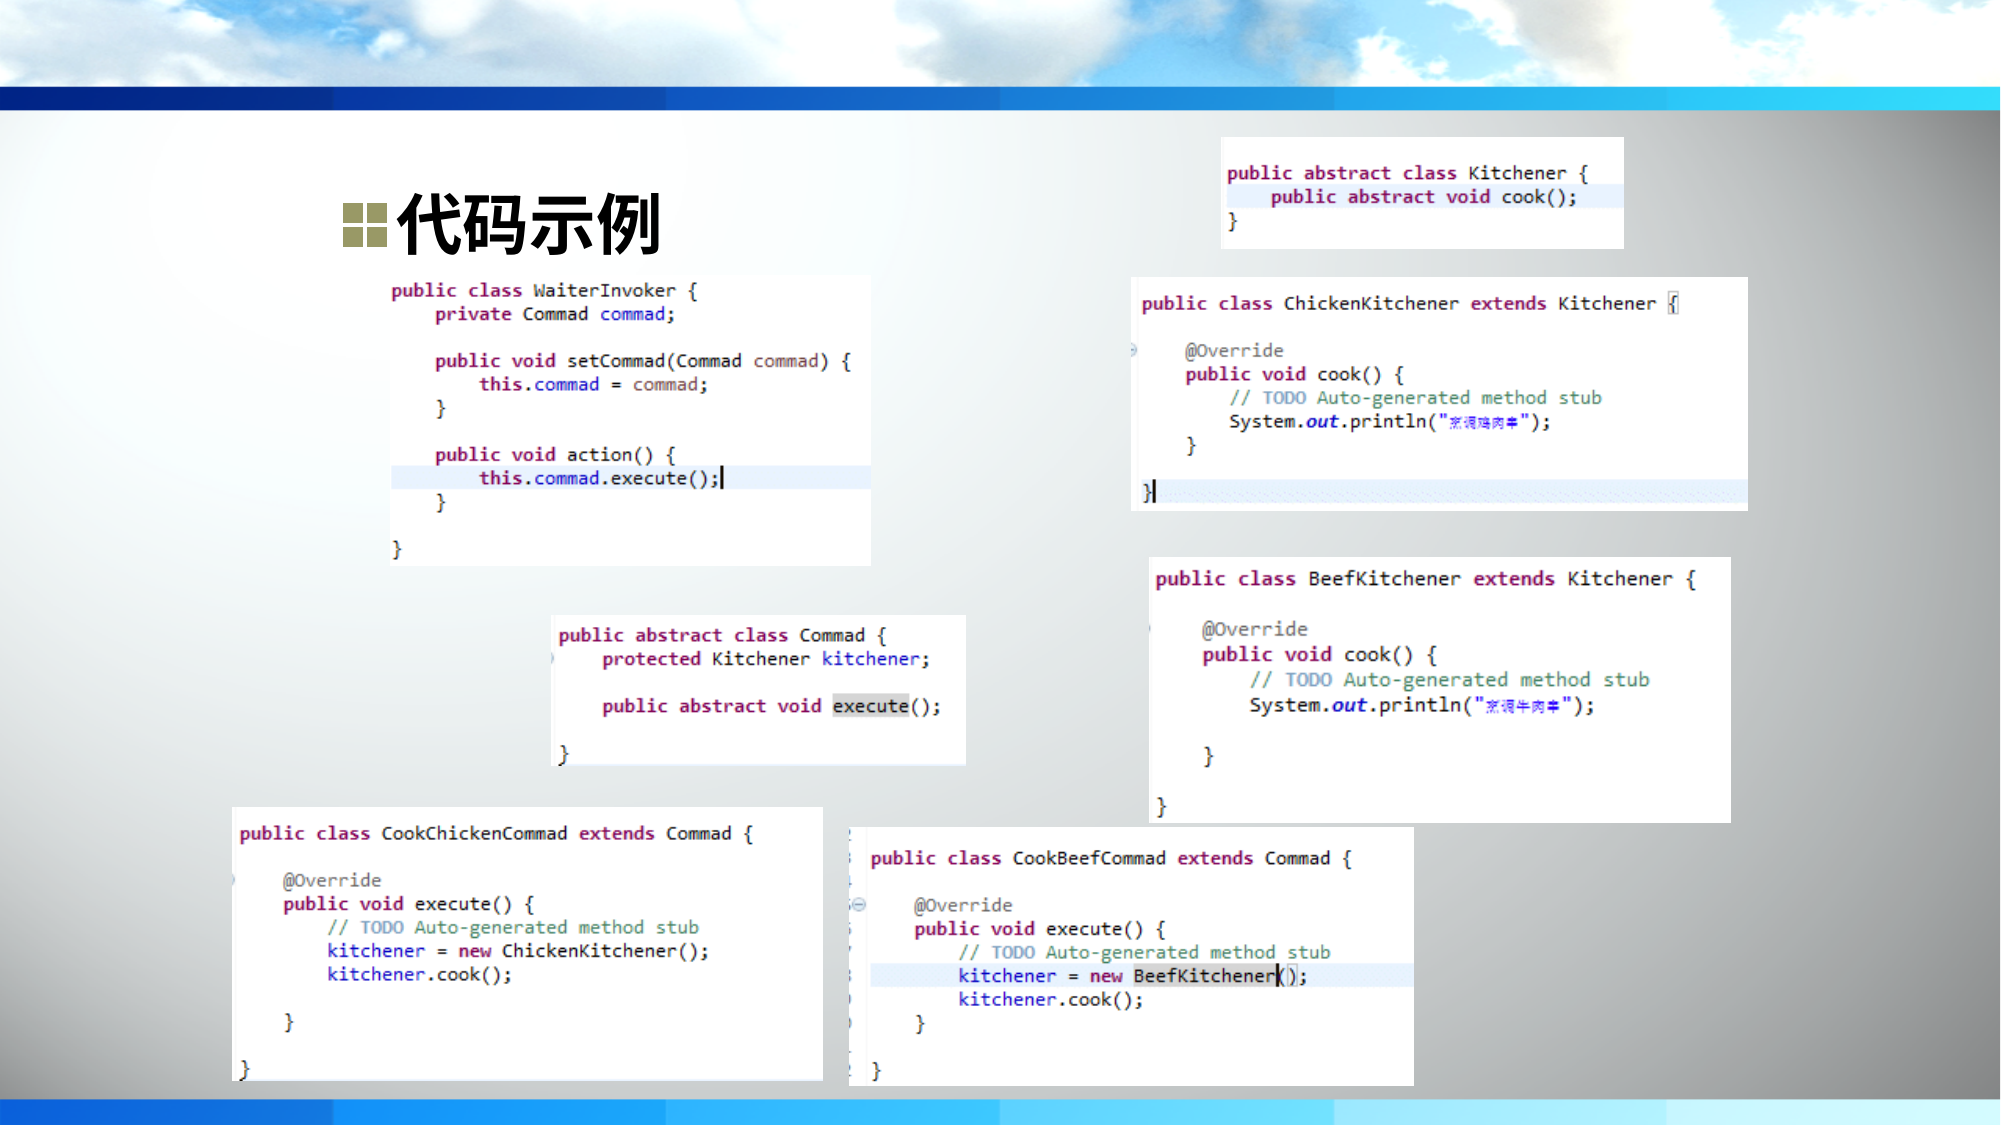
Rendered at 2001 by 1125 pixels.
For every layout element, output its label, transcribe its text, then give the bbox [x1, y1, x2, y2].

picture [0, 0, 2001, 1125]
list 代码示例 [324, 175, 1668, 1055]
